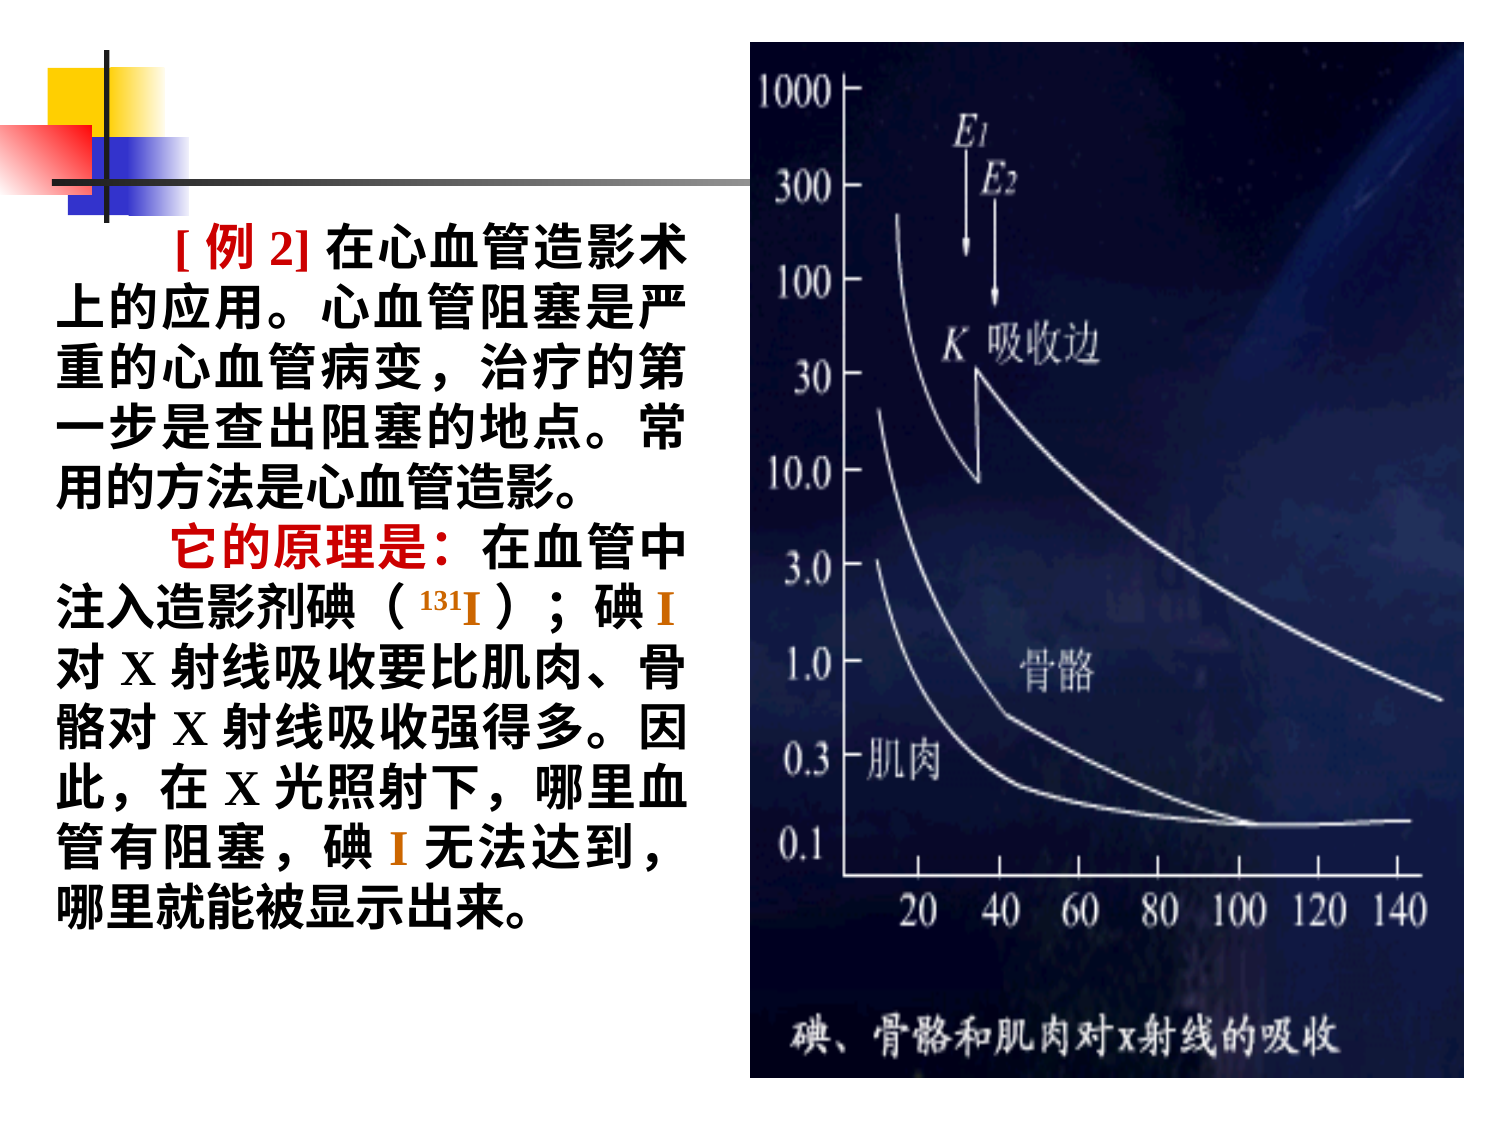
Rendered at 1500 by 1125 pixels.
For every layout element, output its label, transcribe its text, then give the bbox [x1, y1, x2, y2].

picture [749, 42, 1464, 1078]
text_box [例2]在心血管造影术上的应用。心血管阻塞是严重的心血管病变，治疗的第一步是查出阻塞的地点。常用的方法是心血管造影。 它的原理是：在血管中注入造影剂碘（131I）；碘I对X射线吸收要比肌肉、骨骼对X射线吸收强得多。因此，在X光照射下，哪里血管有阻塞，碘I无法达到，哪里就能被显示出来。 [41, 207, 703, 943]
